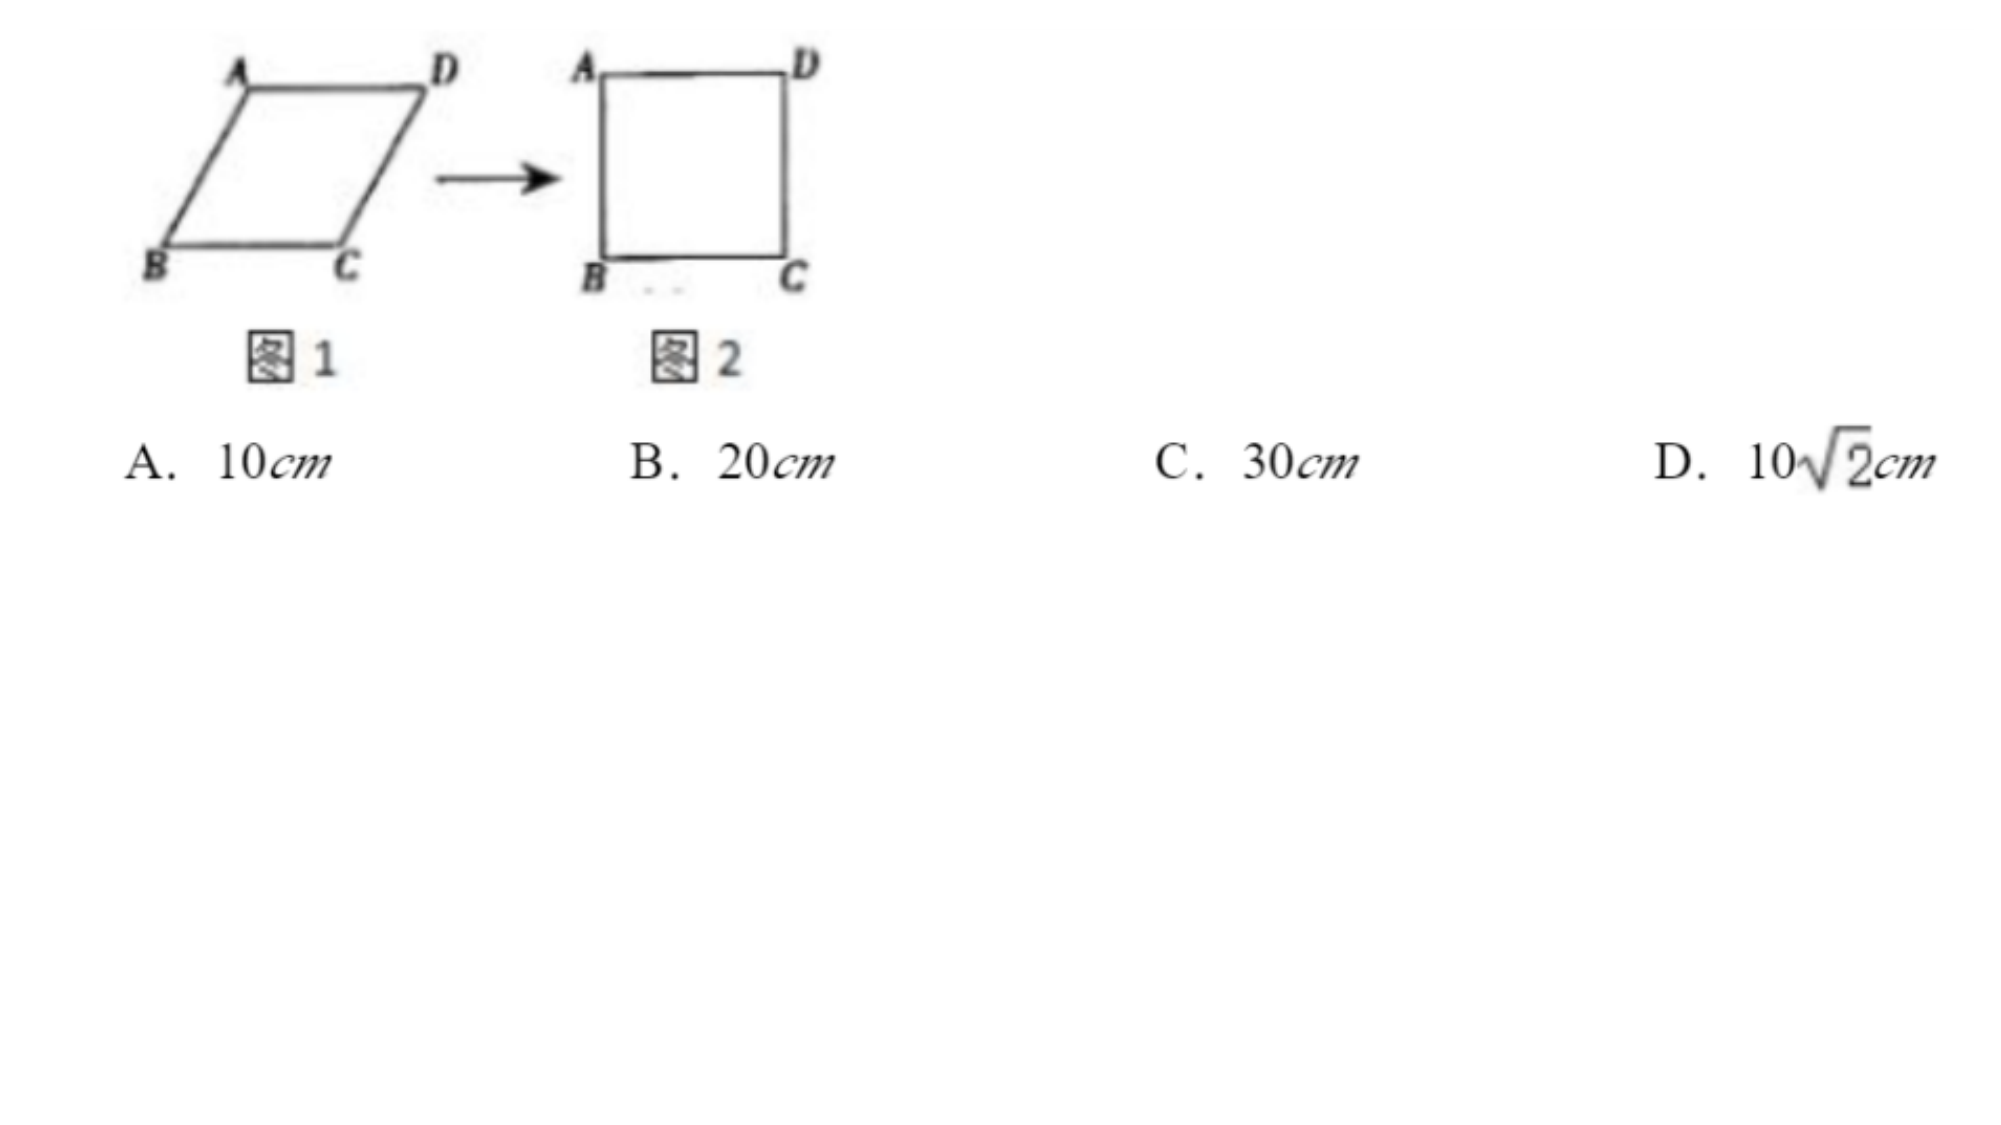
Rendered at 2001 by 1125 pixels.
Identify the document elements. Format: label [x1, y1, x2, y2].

picture [79, 28, 1974, 505]
